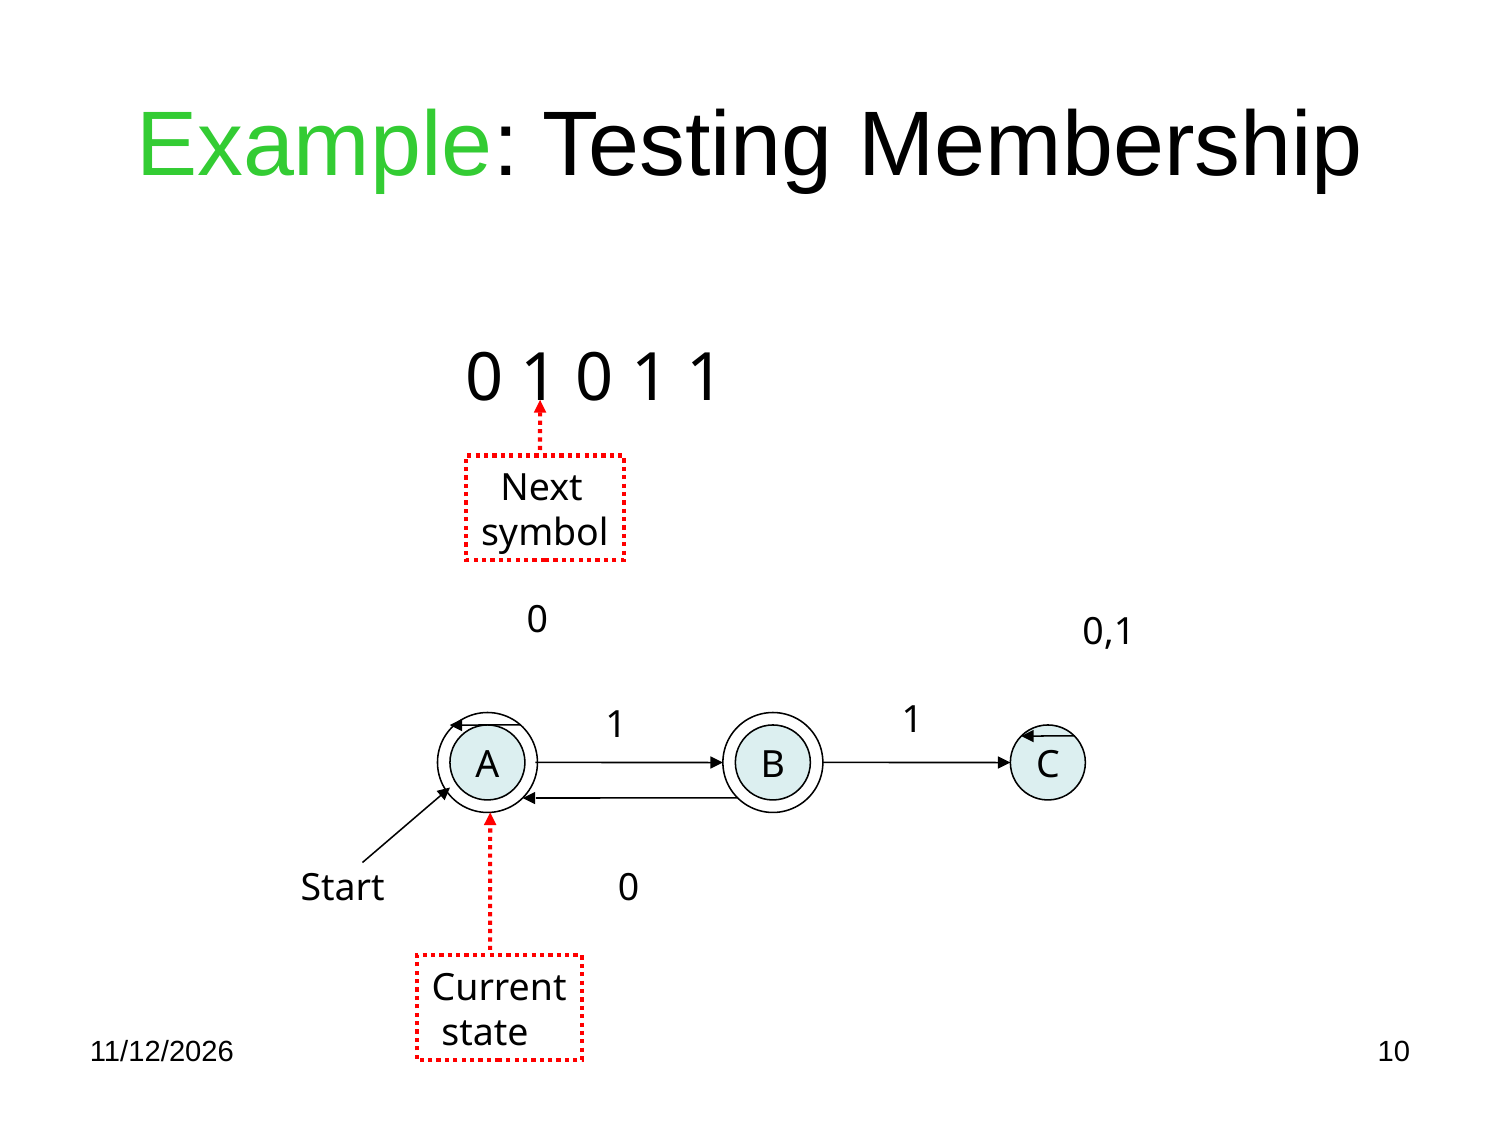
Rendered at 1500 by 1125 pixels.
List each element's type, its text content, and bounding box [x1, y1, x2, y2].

slide_number 10 [1074, 1024, 1426, 1103]
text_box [449, 399, 640, 595]
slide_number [74, 1024, 426, 1103]
title Example: Testing Membership [74, 44, 1426, 233]
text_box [399, 812, 599, 1095]
text_box 0 1 0 1 1 [450, 326, 741, 421]
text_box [274, 587, 1159, 931]
